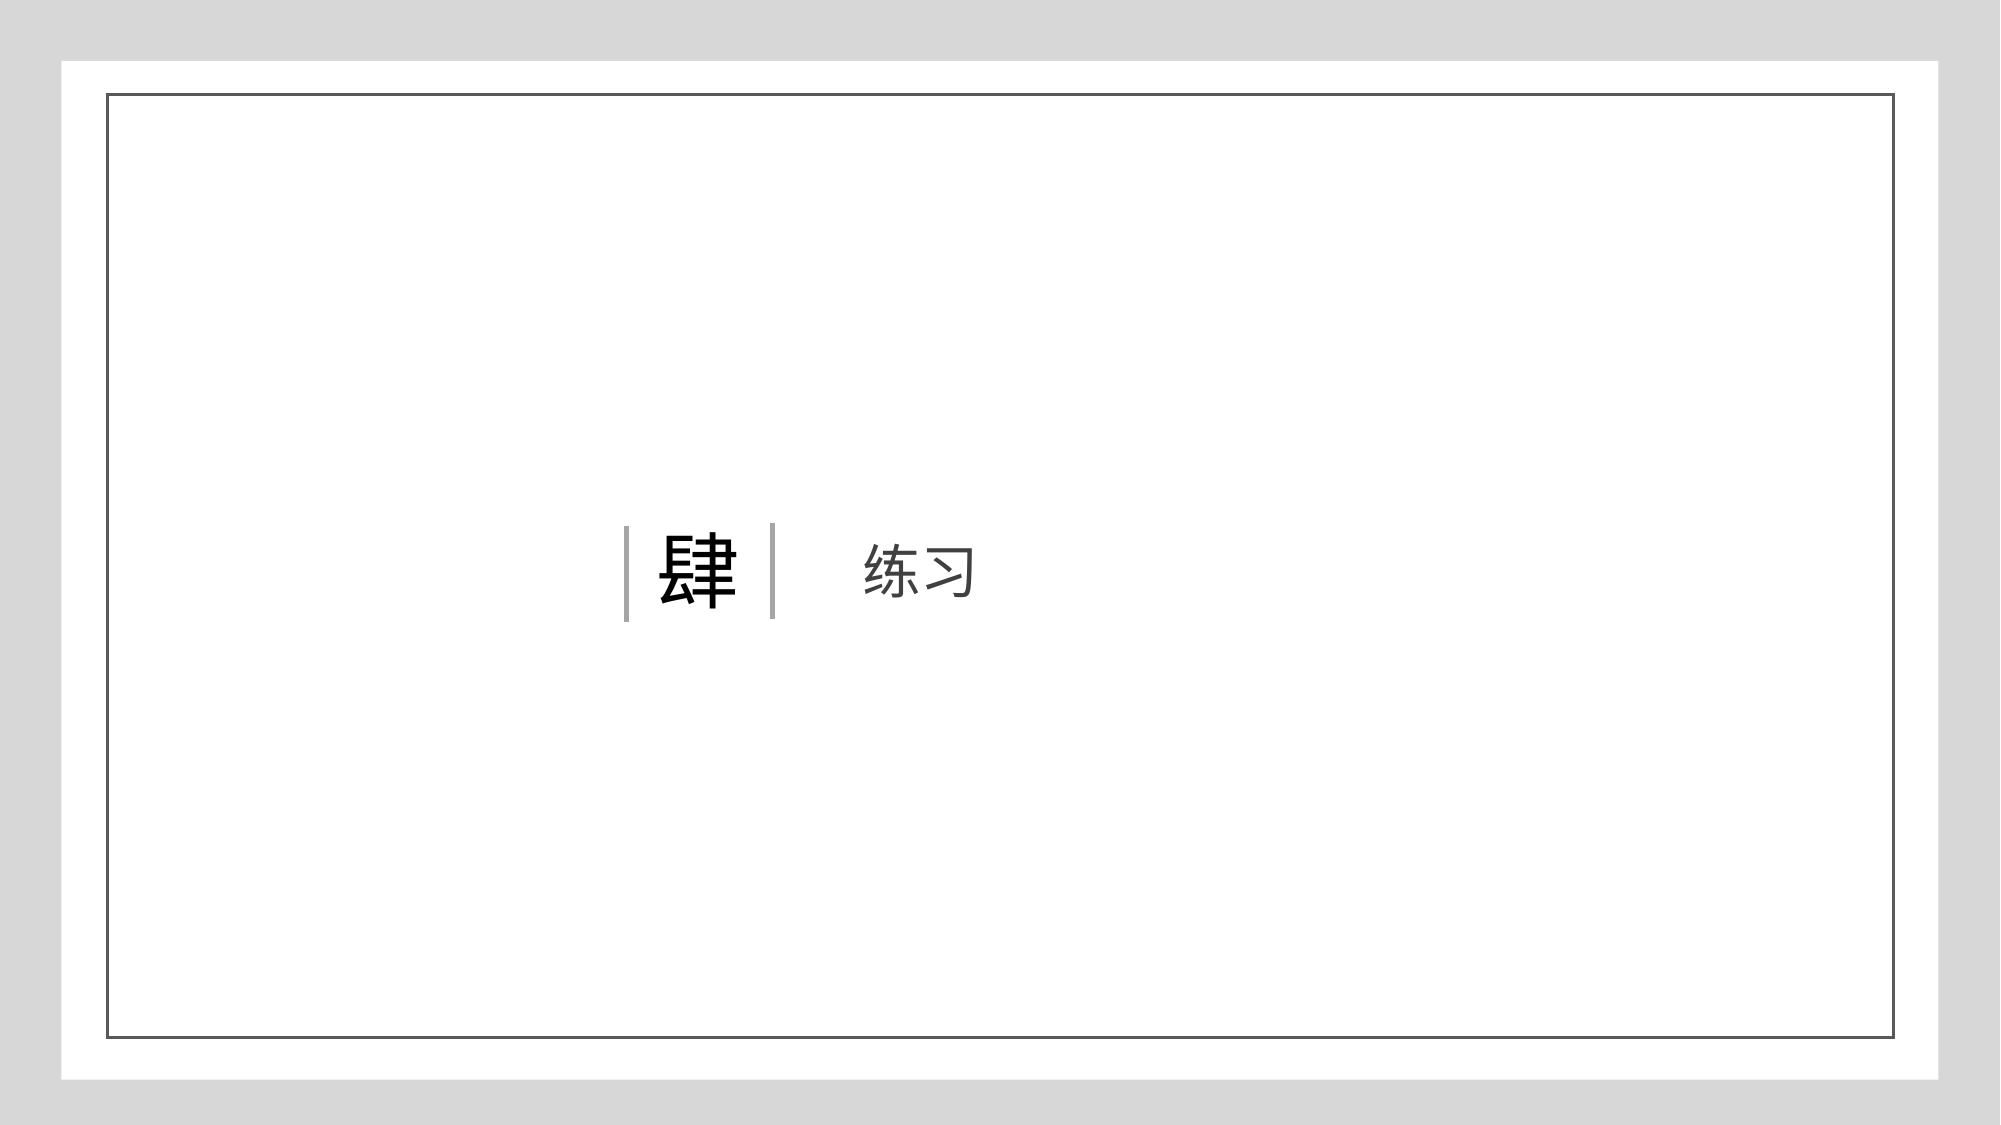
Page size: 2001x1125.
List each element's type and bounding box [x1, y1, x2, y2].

text_box [0, 0, 2000, 1125]
text_box [106, 94, 1894, 1038]
text_box [61, 60, 1939, 1080]
text_box [626, 512, 1461, 629]
